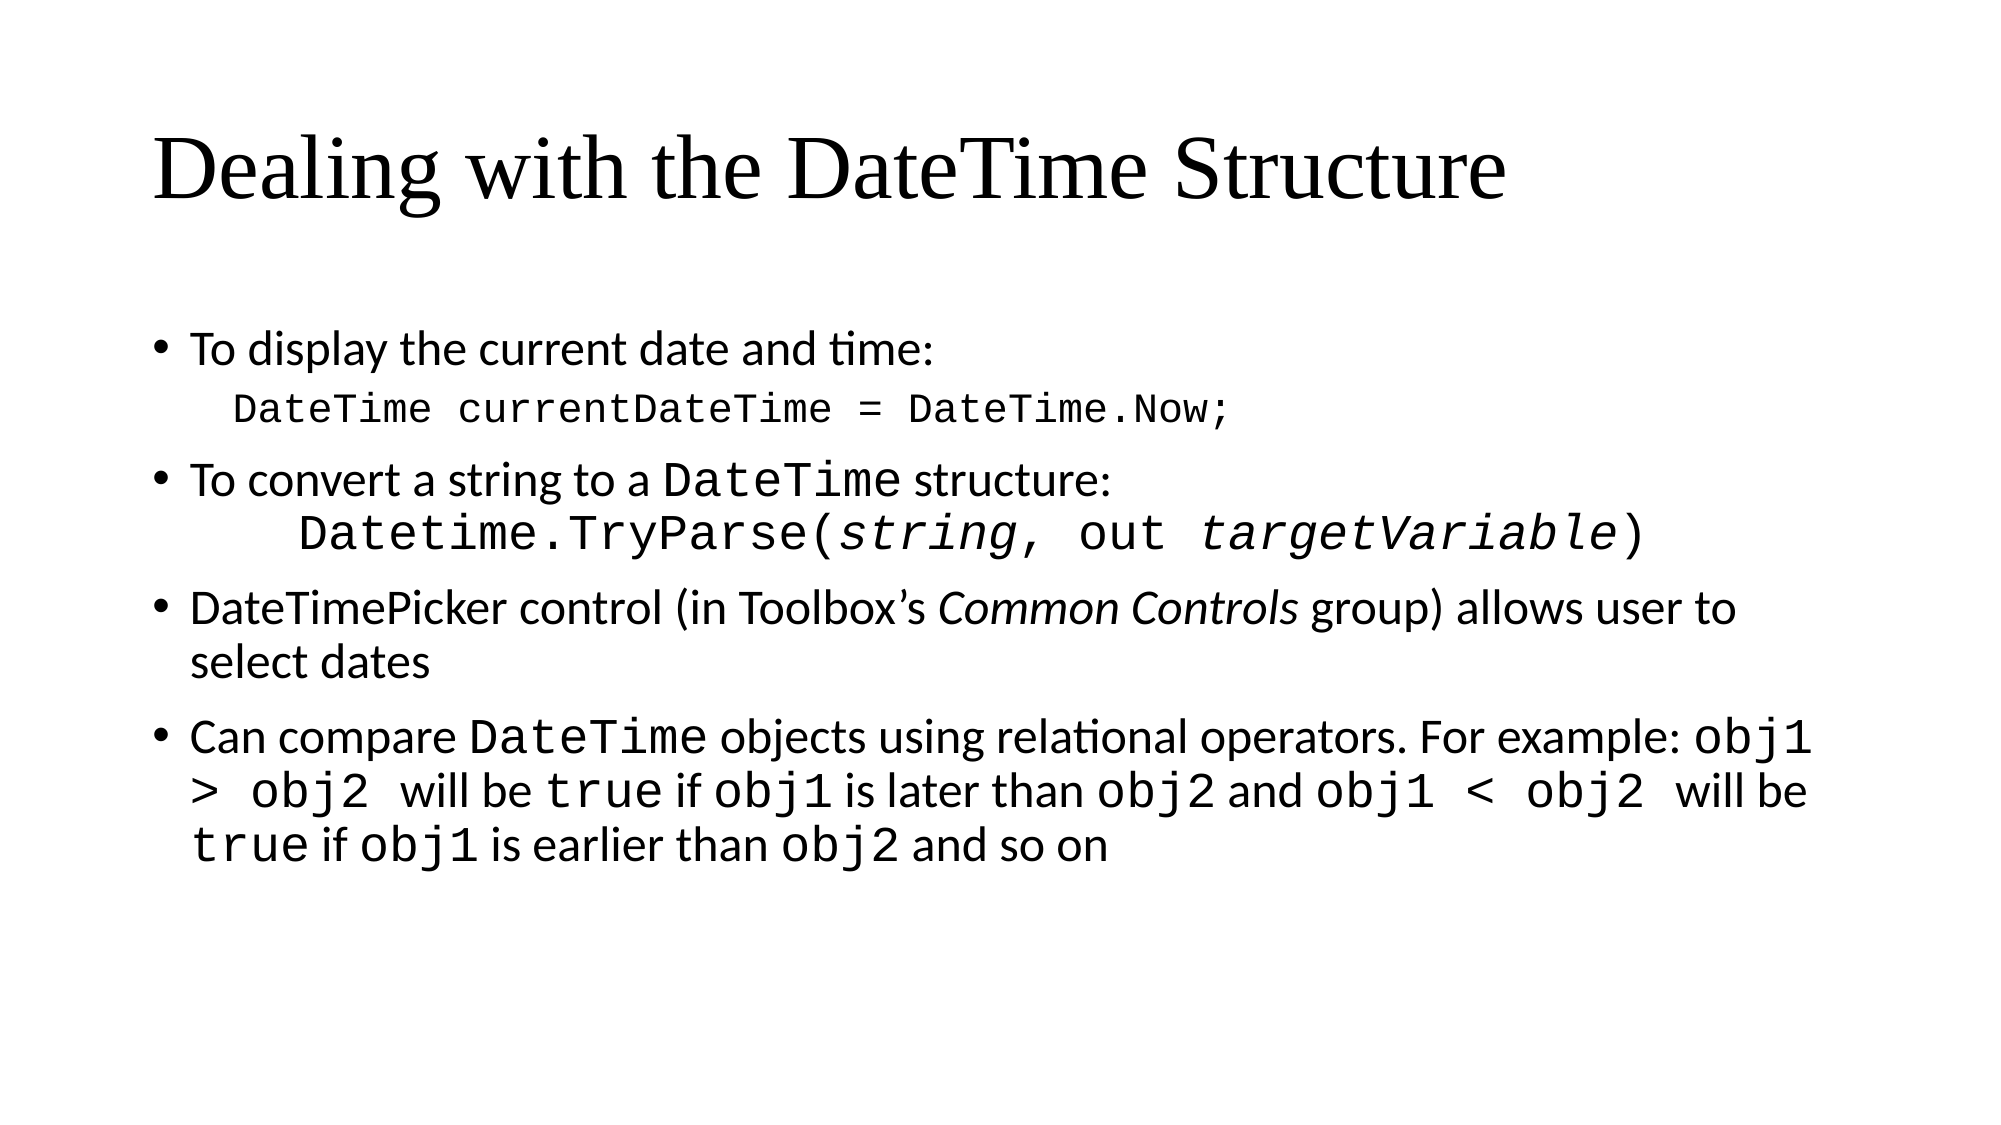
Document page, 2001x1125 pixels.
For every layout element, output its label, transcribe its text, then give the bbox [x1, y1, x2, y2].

title Dealing with the DateTime Structure [137, 59, 1689, 278]
list To display the current date and time: DateTime currentDateTime = DateTime.Now; To convert a string to a DateTime structure: Datetime.TryParse(string, out targetVariable) DateTimePicker control (in Toolbox’s Common Controls group) allows user to select dates Can compare DateTime objects using relational operators. For example: obj1 > obj2 will be true if obj1 is later than obj2 and obj1 < obj2 will be true if obj1 is earlier than obj2 and so on [137, 315, 1863, 1029]
